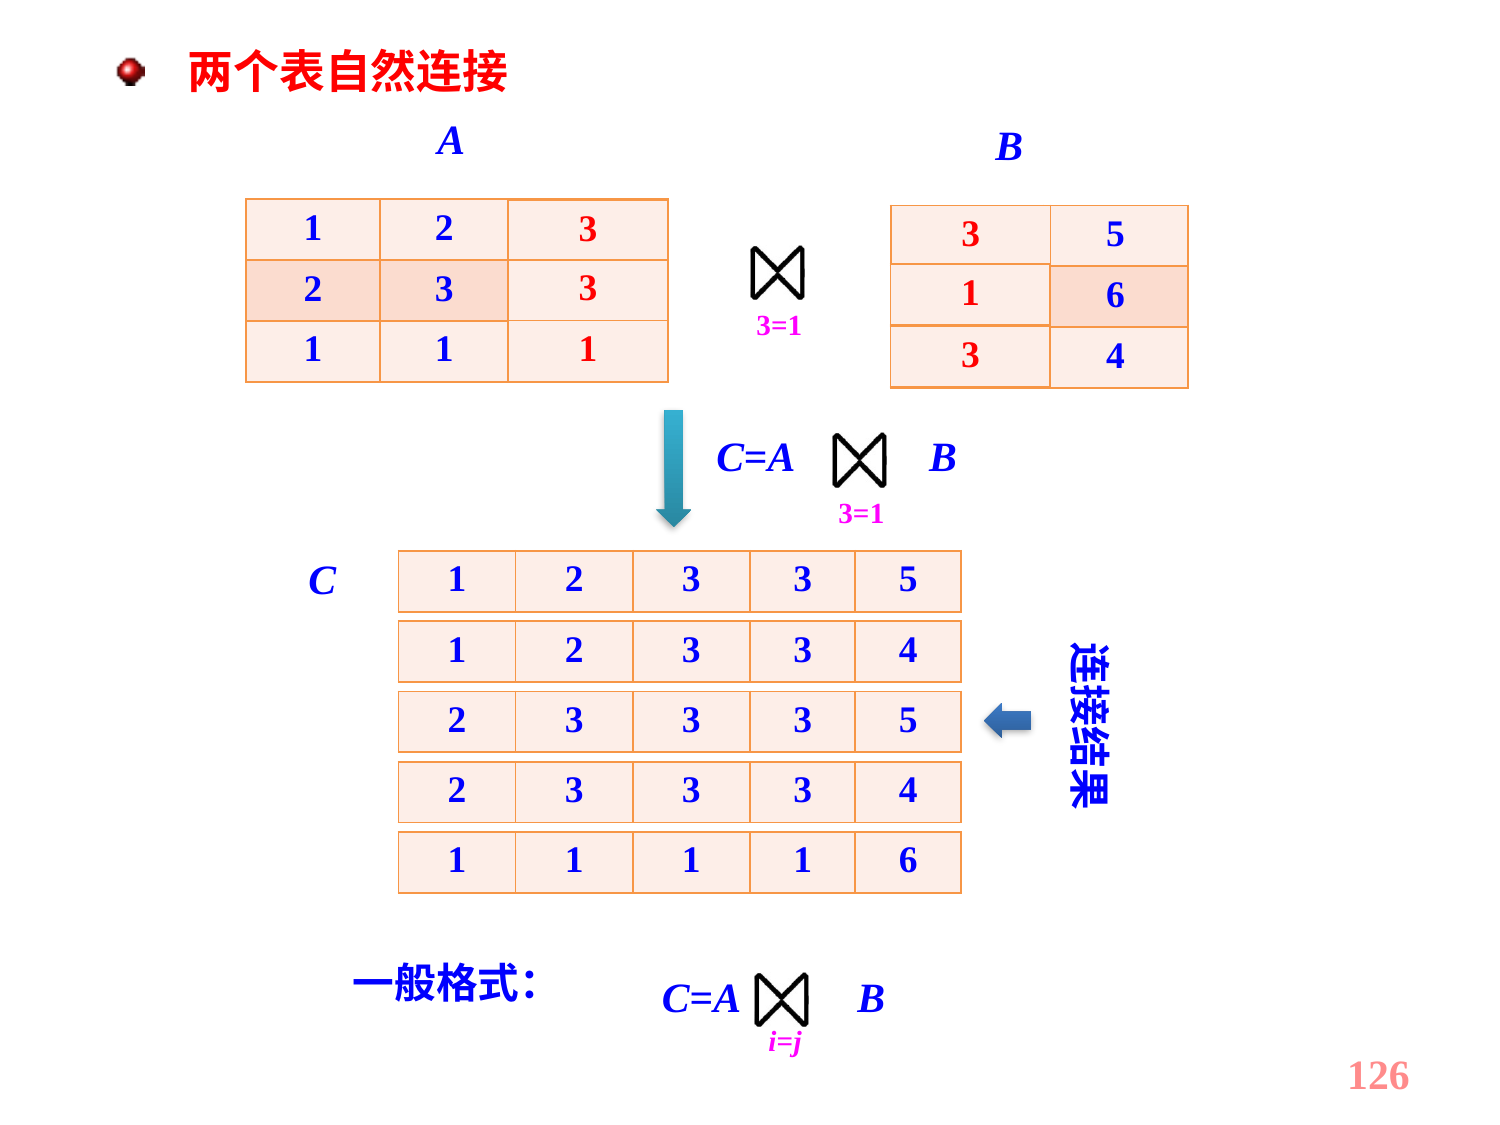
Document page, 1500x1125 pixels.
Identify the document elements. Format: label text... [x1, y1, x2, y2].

table_header 1 [751, 833, 854, 892]
table_header 1 [247, 200, 379, 259]
table_header 3 [751, 763, 854, 822]
table_header 2 [399, 763, 515, 822]
table_header 3 [751, 692, 854, 751]
table_header 3 [751, 629, 854, 681]
table_header 1 [634, 833, 749, 892]
table_header 5 [856, 692, 960, 751]
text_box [280, 409, 985, 622]
table_cell 1 [381, 322, 507, 381]
table_header 3 [509, 261, 667, 320]
table_header 3 [634, 763, 749, 822]
table_header 5 [1051, 206, 1187, 265]
table_cell 2 [247, 261, 379, 320]
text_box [984, 620, 1124, 833]
table_header 4 [856, 763, 960, 822]
table_header 1 [399, 629, 515, 681]
slide_number 126 [1074, 1042, 1425, 1103]
table_header 2 [516, 629, 632, 681]
table_cell 6 [1051, 267, 1187, 326]
text_box B [968, 111, 1051, 177]
table_header 3 [516, 763, 632, 822]
table_header 4 [856, 629, 960, 681]
table_header 2 [381, 200, 507, 259]
table_header 1 [516, 833, 632, 892]
text_box A [410, 105, 493, 171]
table_cell 1 [247, 322, 379, 381]
table_header 3 [634, 629, 749, 681]
text_box 两个表自然连接 [46, 35, 575, 105]
table_header 2 [399, 692, 515, 751]
table_cell 4 [1051, 328, 1187, 387]
table_header 6 [856, 833, 960, 892]
table_header 1 [399, 833, 515, 892]
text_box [749, 245, 809, 341]
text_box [316, 948, 907, 1056]
table_header 3 [516, 692, 632, 751]
table_header 3 [891, 327, 1049, 386]
table_header 3 [509, 201, 667, 259]
table_header 1 [891, 265, 1049, 324]
table_cell 3 [381, 261, 507, 320]
picture [112, 53, 145, 86]
table_header 1 [509, 321, 667, 381]
table_header 3 [634, 692, 749, 751]
table_header 3 [892, 206, 1050, 263]
